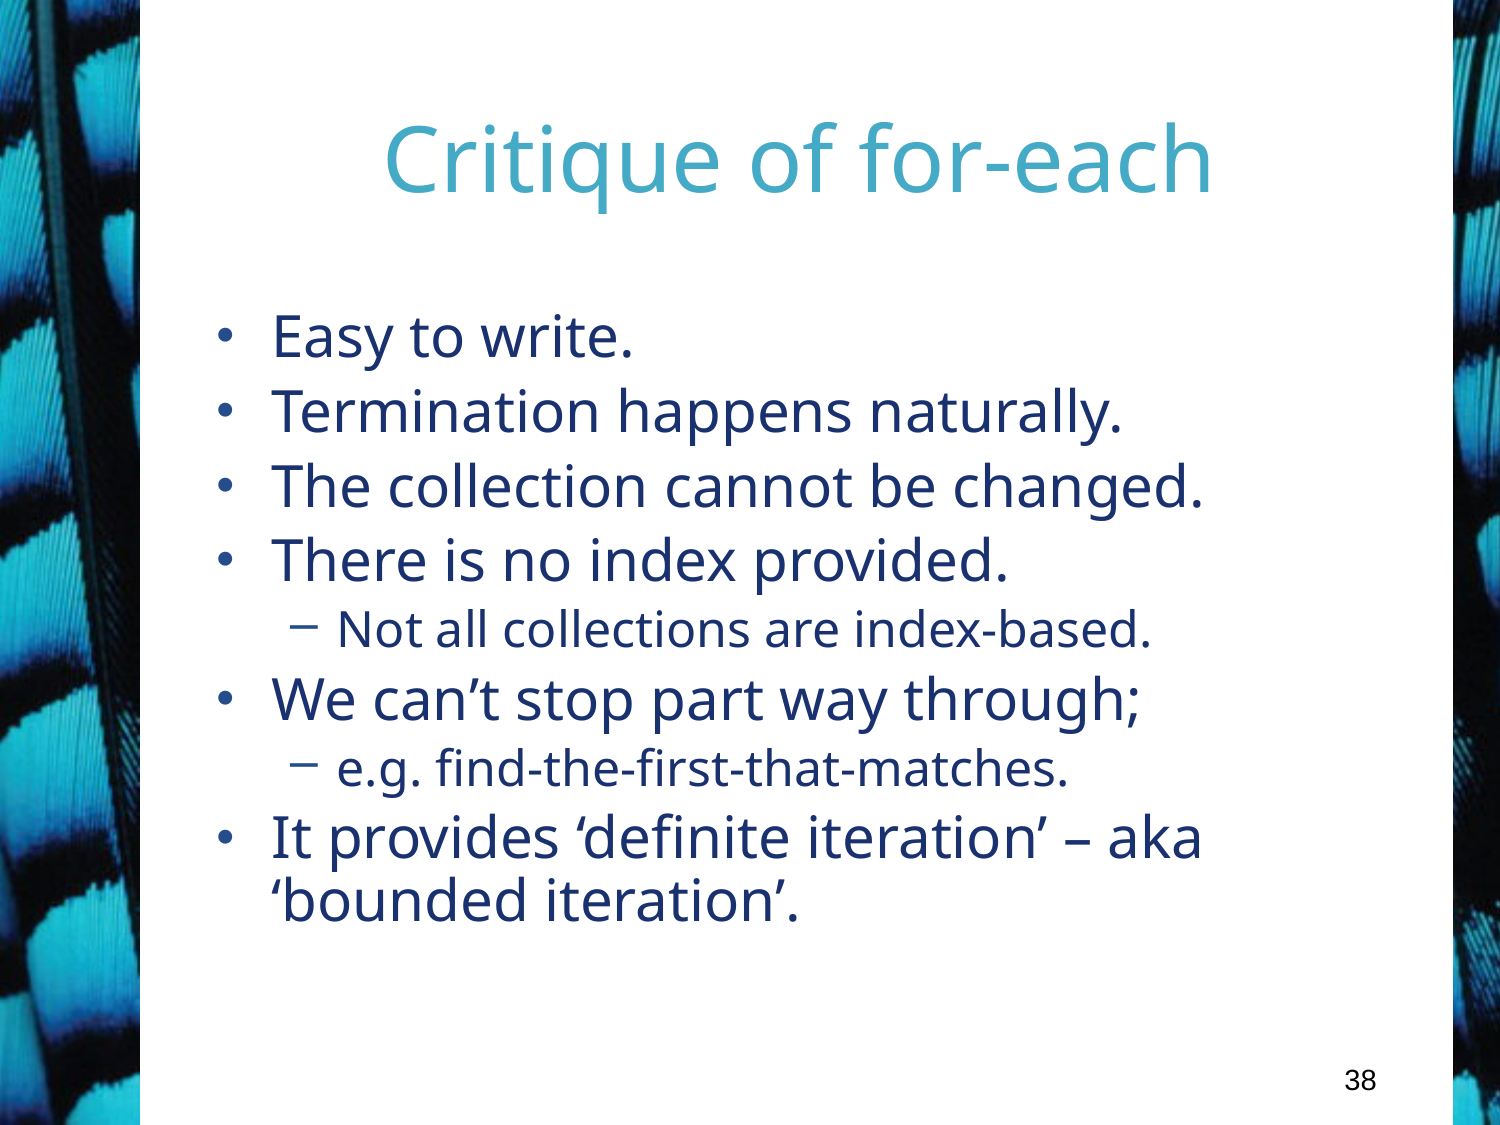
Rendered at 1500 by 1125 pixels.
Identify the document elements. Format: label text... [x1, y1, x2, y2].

title Critique of for-each [162, 62, 1438, 250]
picture [0, 0, 140, 1125]
picture [1453, 0, 1500, 1125]
list Easy to write. Termination happens naturally. The collection cannot be changed. There is no index provided. Not all collections are index-based. We can’t stop part way through; e.g. find-the-first-that-matches. It provides ‘definite iteration’ – aka ‘bounded iteration’. [200, 299, 1425, 1000]
